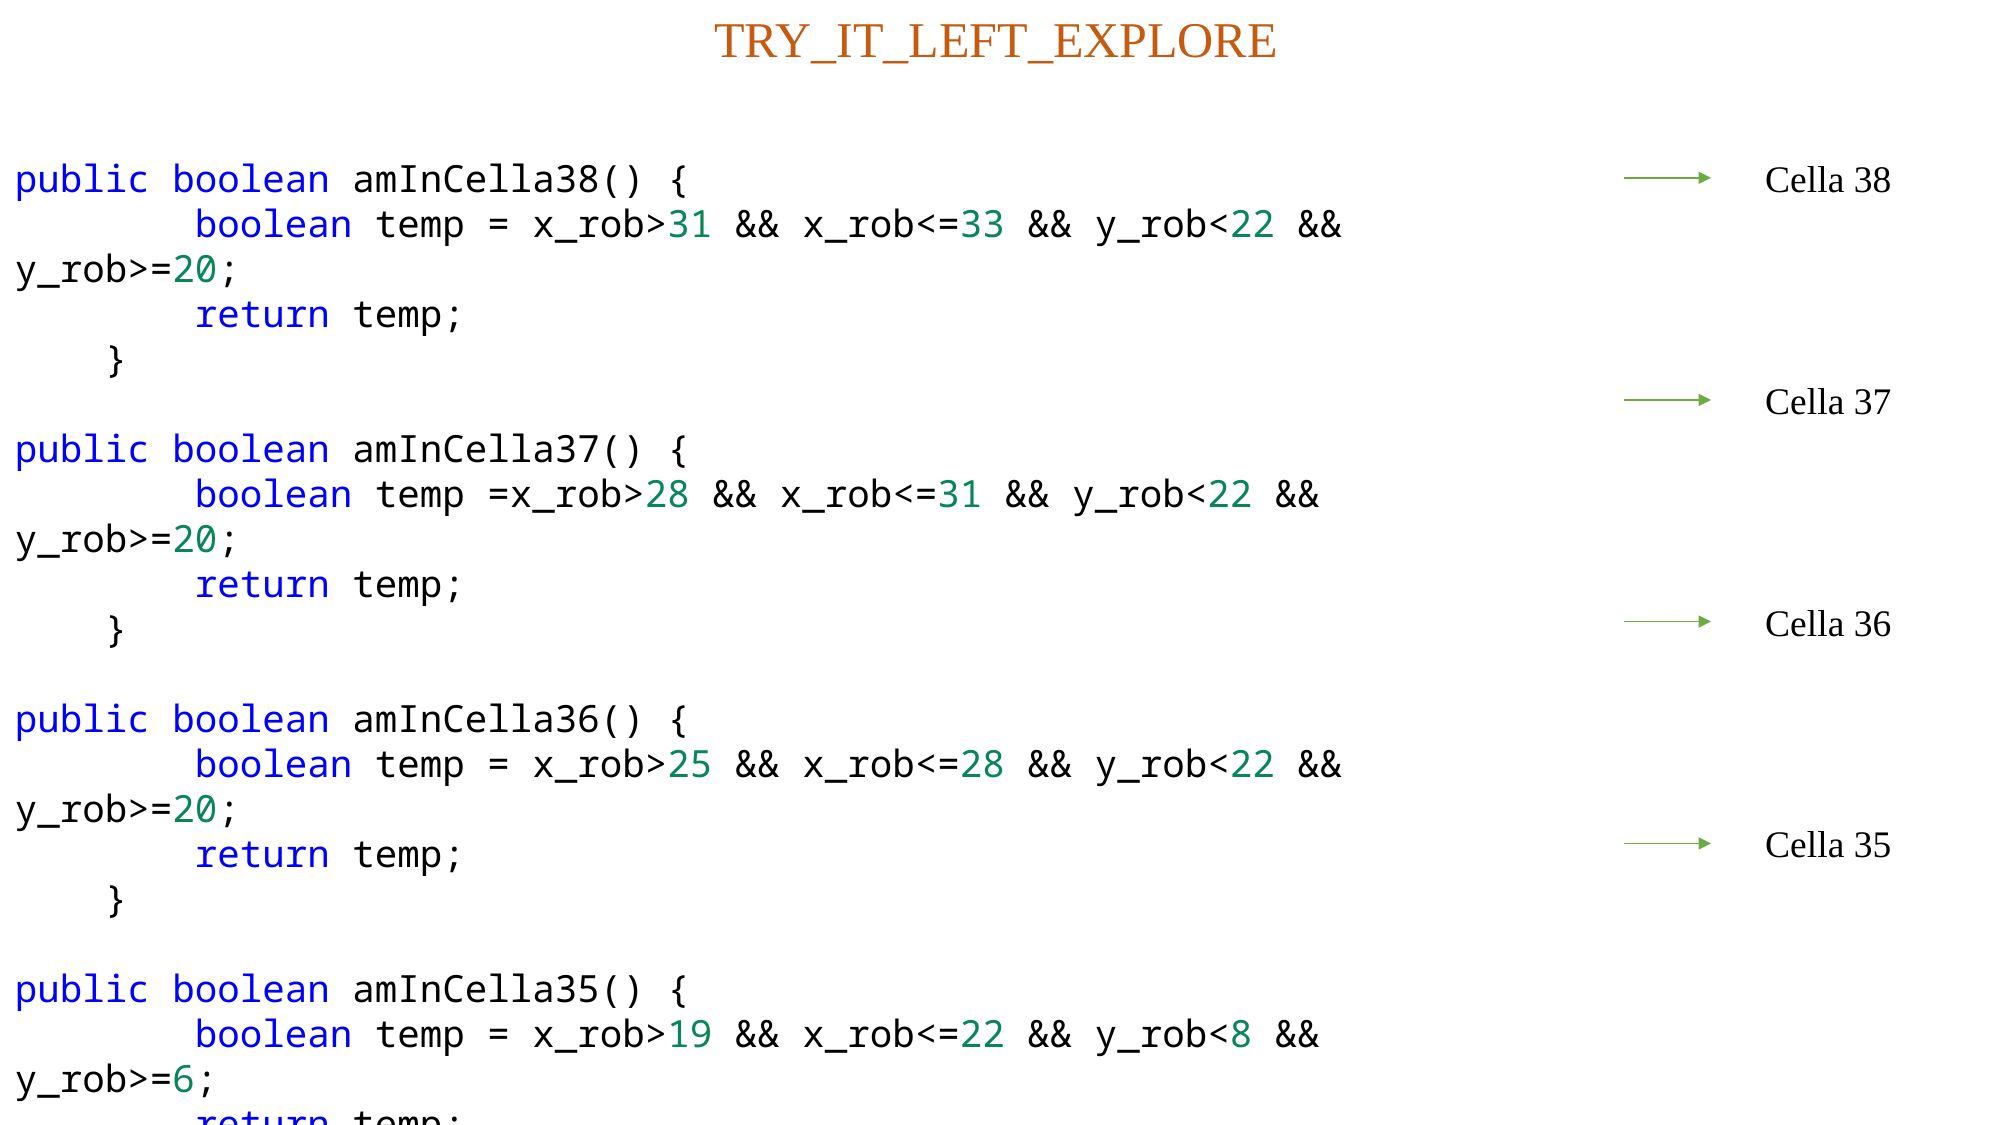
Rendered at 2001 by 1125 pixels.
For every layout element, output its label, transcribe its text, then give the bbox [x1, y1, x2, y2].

text_box Cella 35 [1750, 813, 1952, 873]
text_box Cella 38 [1750, 147, 1952, 208]
text_box Cella 36 [1750, 591, 1952, 651]
text_box Cella 37 [1750, 369, 1952, 430]
text_box TRY_IT_LEFT_EXPLORE [0, 0, 2000, 75]
text_box public boolean amInCella38() { boolean temp = x_rob>31 && x_rob<=33 && y_rob<22 && y_rob>=20; return temp; } public boolean amInCella37() { boolean temp =x_rob>28 && x_rob<=31 && y_rob<22 && y_rob>=20; return temp; } public boolean amInCella36() { boolean temp = x_rob>25 && x_rob<=28 && y_rob<22 && y_rob>=20; return temp; } public boolean amInCella35() { boolean temp = x_rob>19 && x_rob<=22 && y_rob<8 && y_rob>=6; return temp; } [0, 147, 1516, 1125]
